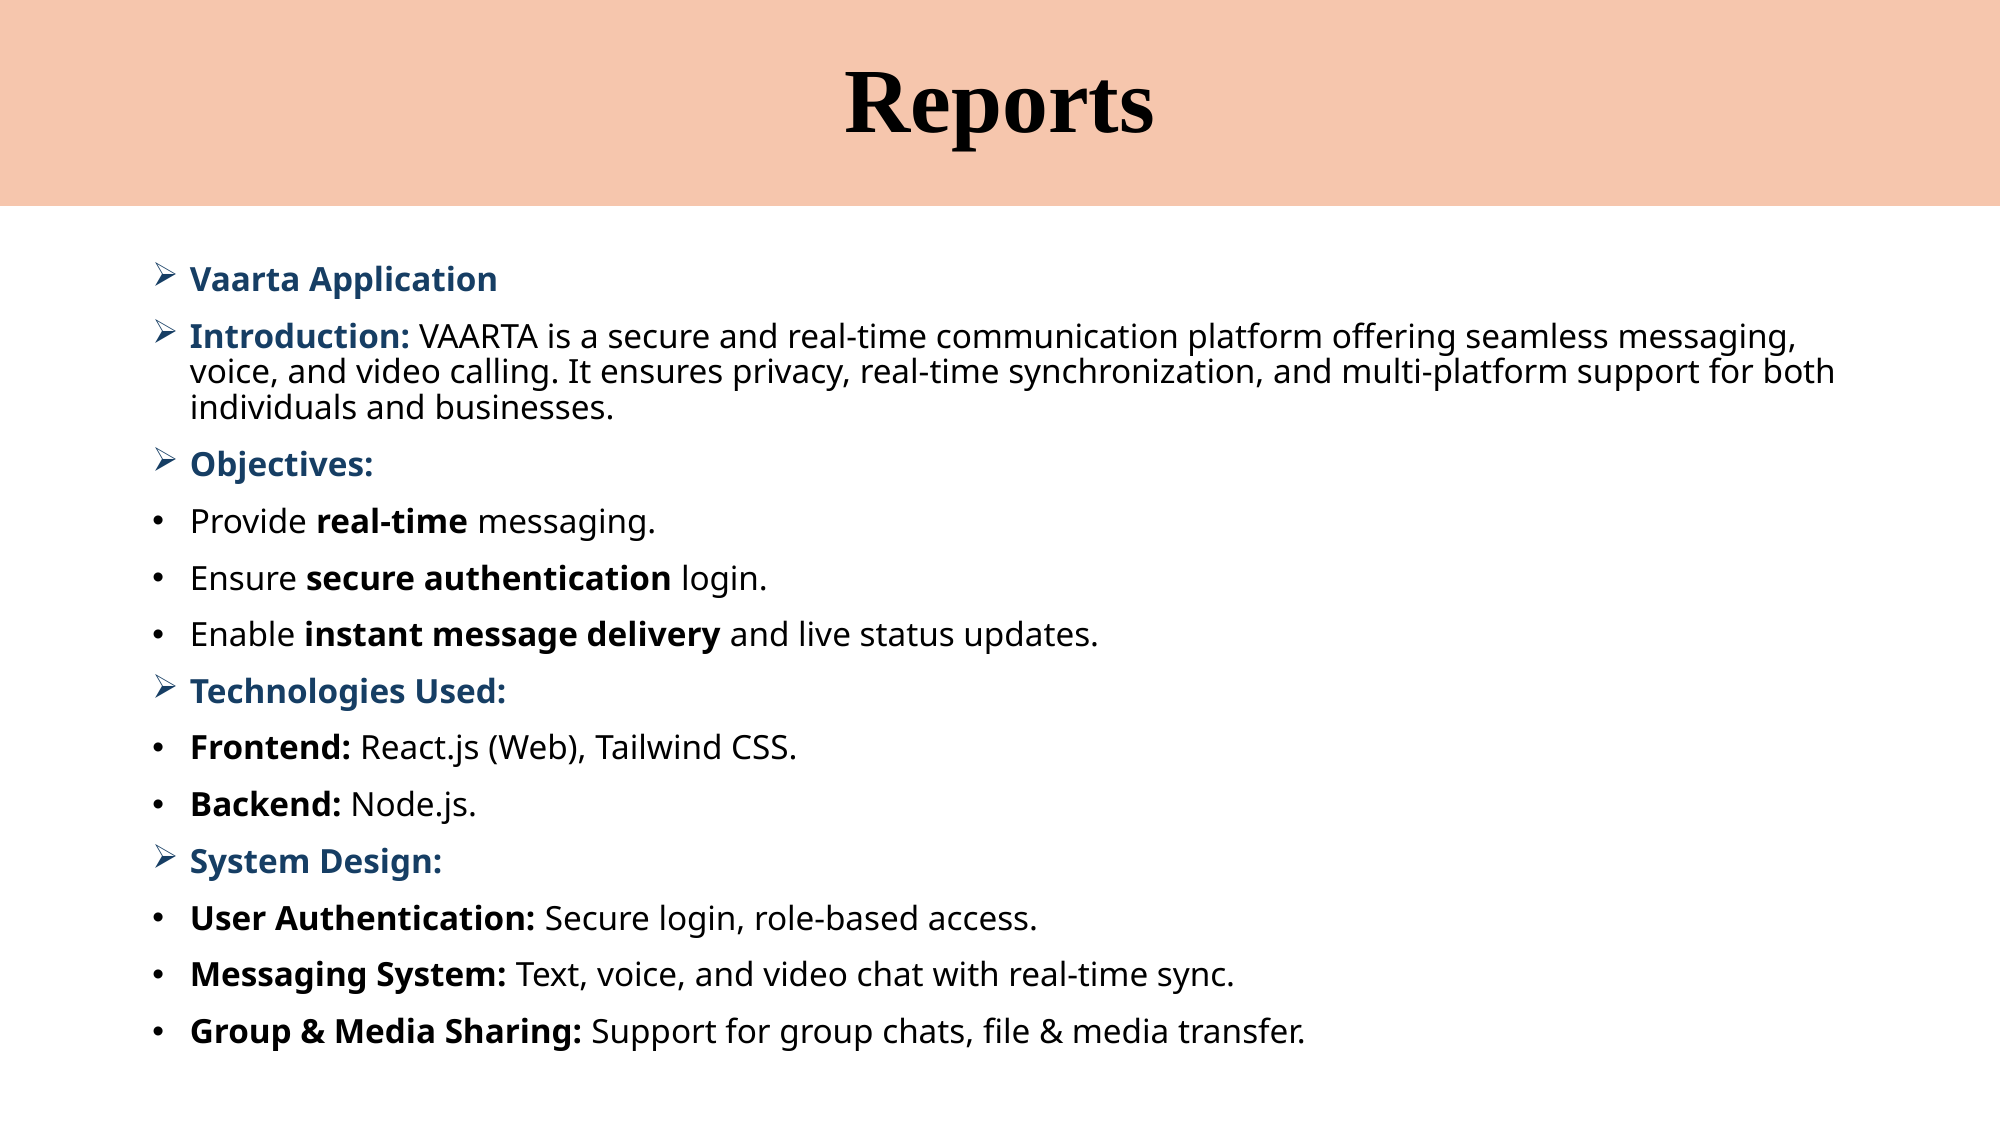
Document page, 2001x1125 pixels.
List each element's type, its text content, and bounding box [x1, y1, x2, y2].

list Vaarta Application Introduction: VAARTA is a secure and real-time communication platform offering seamless messaging, voice, and video calling. It ensures privacy, real-time synchronization, and multi-platform support for both individuals and businesses. Objectives: Provide real-time messaging. Ensure secure authentication login. Enable instant message delivery and live status updates. Technologies Used: Frontend: React.js (Web), Tailwind CSS. Backend: Node.js. System Design: User Authentication: Secure login, role-based access. Messaging System: Text, voice, and video chat with real-time sync. Group & Media Sharing: Support for group chats, file & media transfer. [137, 255, 1863, 1093]
title Reports [0, 0, 2000, 206]
